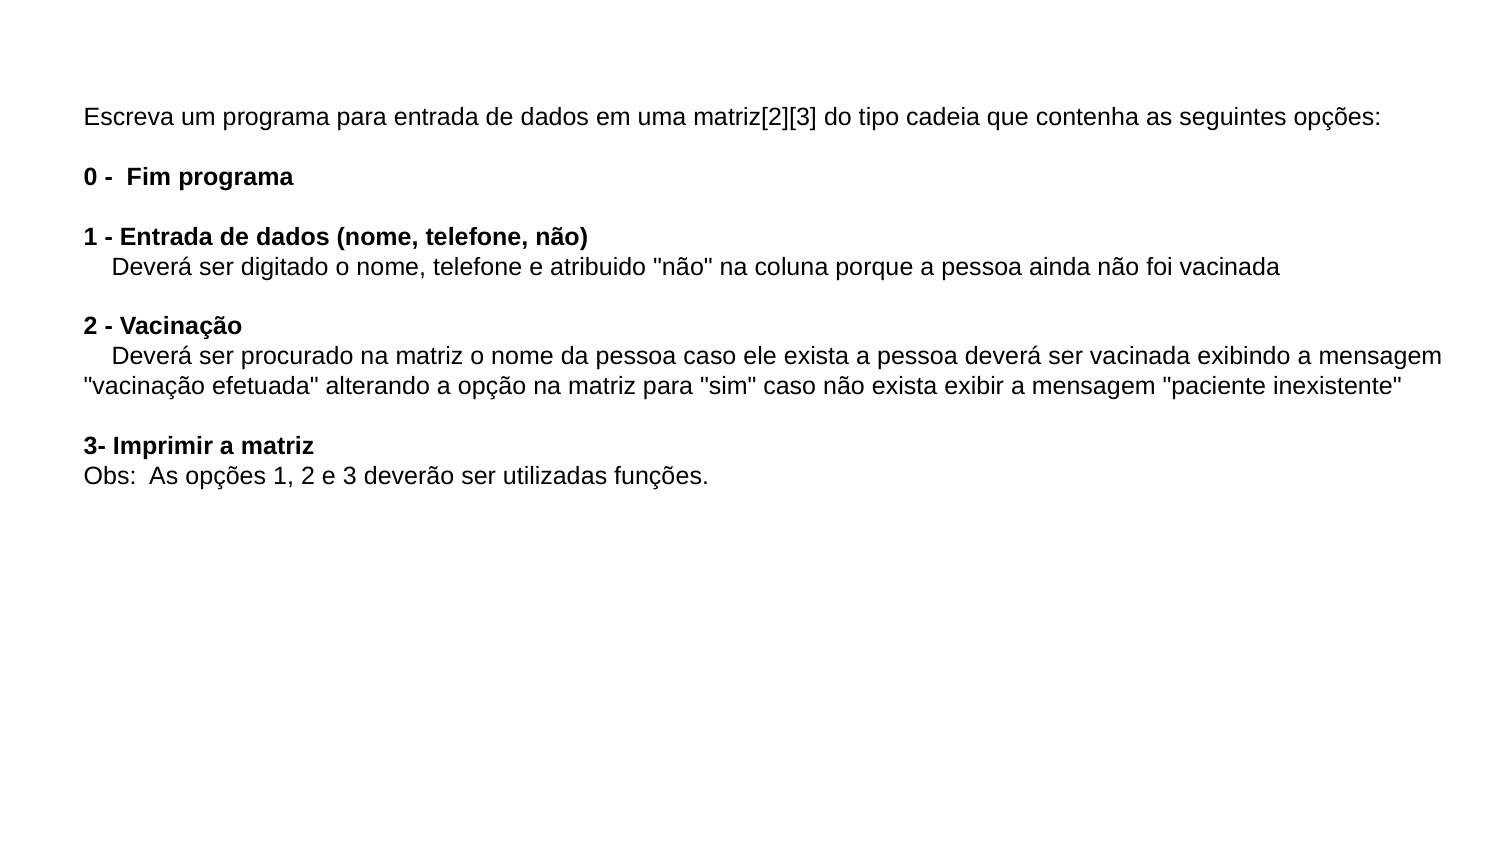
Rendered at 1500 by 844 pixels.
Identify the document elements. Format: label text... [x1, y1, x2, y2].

text_box Escreva um programa para entrada de dados em uma matriz[2][3] do tipo cadeia que contenha as seguintes opções: 0 - Fim programa 1 - Entrada de dados (nome, telefone, não) Deverá ser digitado o nome, telefone e atribuido "não" na coluna porque a pessoa ainda não foi vacinada 2 - Vacinação Deverá ser procurado na matriz o nome da pessoa caso ele exista a pessoa deverá ser vacinada exibindo a mensagem "vacinação efetuada" alterando a opção na matriz para "sim" caso não exista exibir a mensagem "paciente inexistente" 3- Imprimir a matriz Obs: As opções 1, 2 e 3 deverão ser utilizadas funções. [68, 92, 1464, 497]
